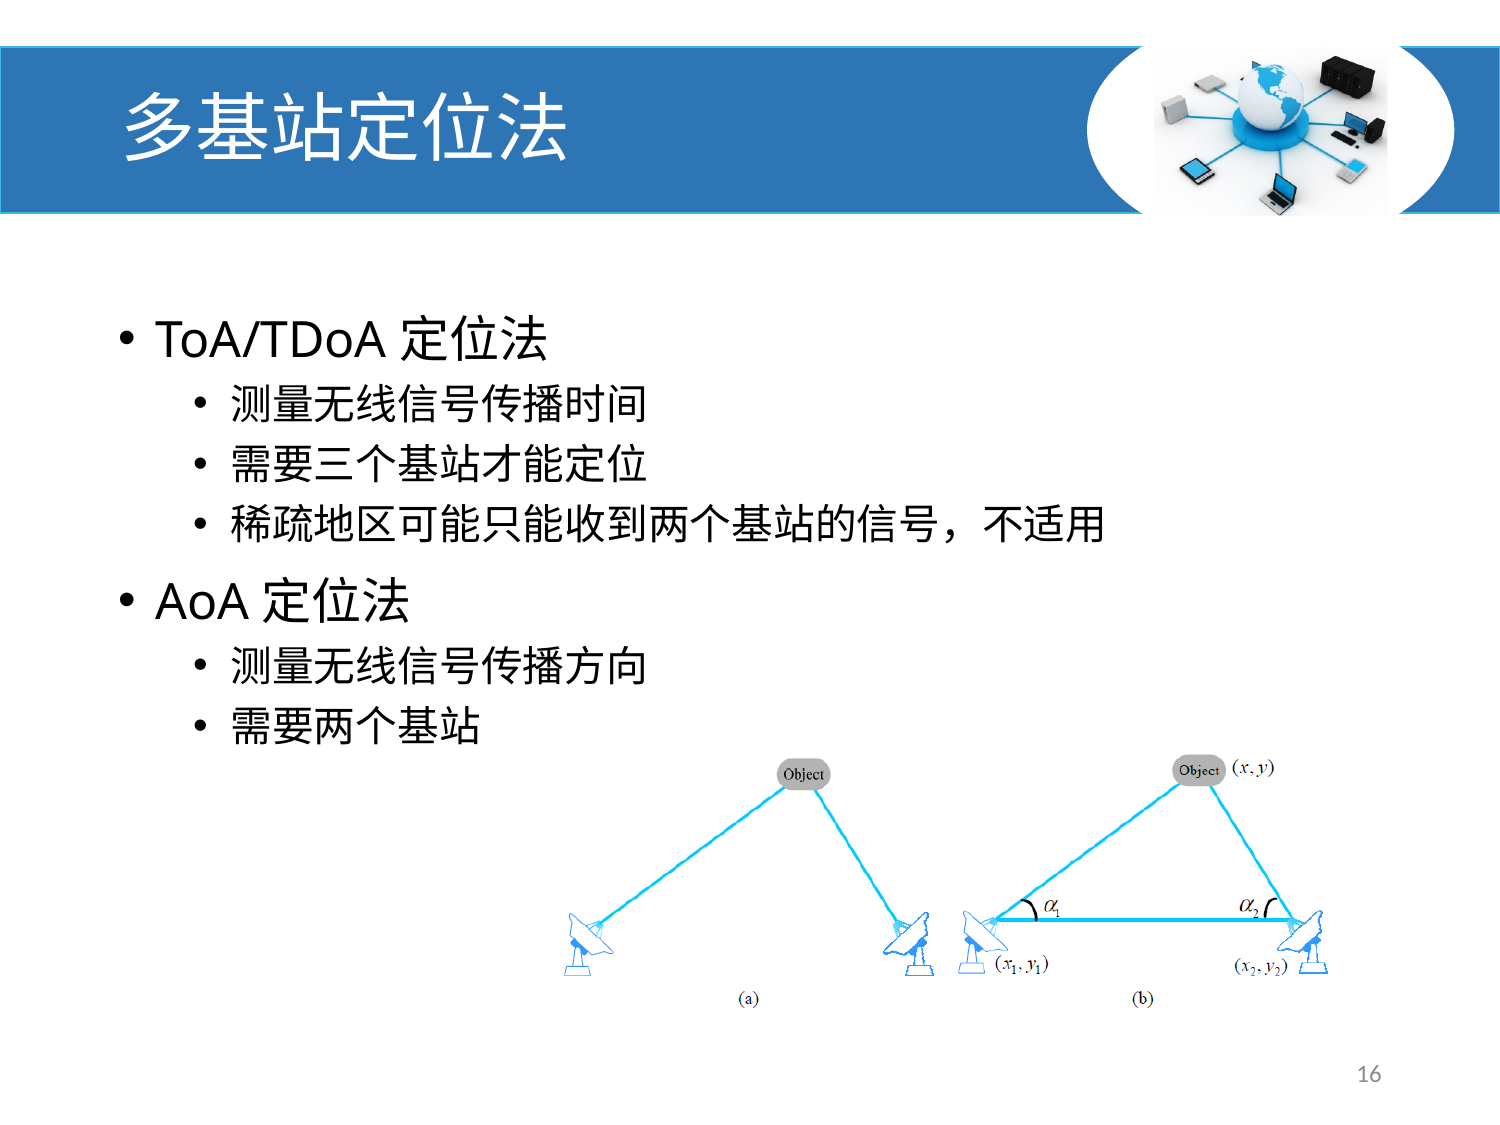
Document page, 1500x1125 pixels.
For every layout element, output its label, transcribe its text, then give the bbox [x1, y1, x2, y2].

slide_number 16 [1059, 1042, 1397, 1103]
picture [1154, 46, 1388, 216]
title 多基站定位法 [105, 50, 1060, 214]
list ToA/TDoA定位法 测量无线信号传播时间 需要三个基站才能定位 稀疏地区可能只能收到两个基站的信号，不适用 AoA定位法 测量无线信号传播方向 需要两个基站 [103, 299, 1397, 1014]
picture [552, 733, 1341, 1014]
